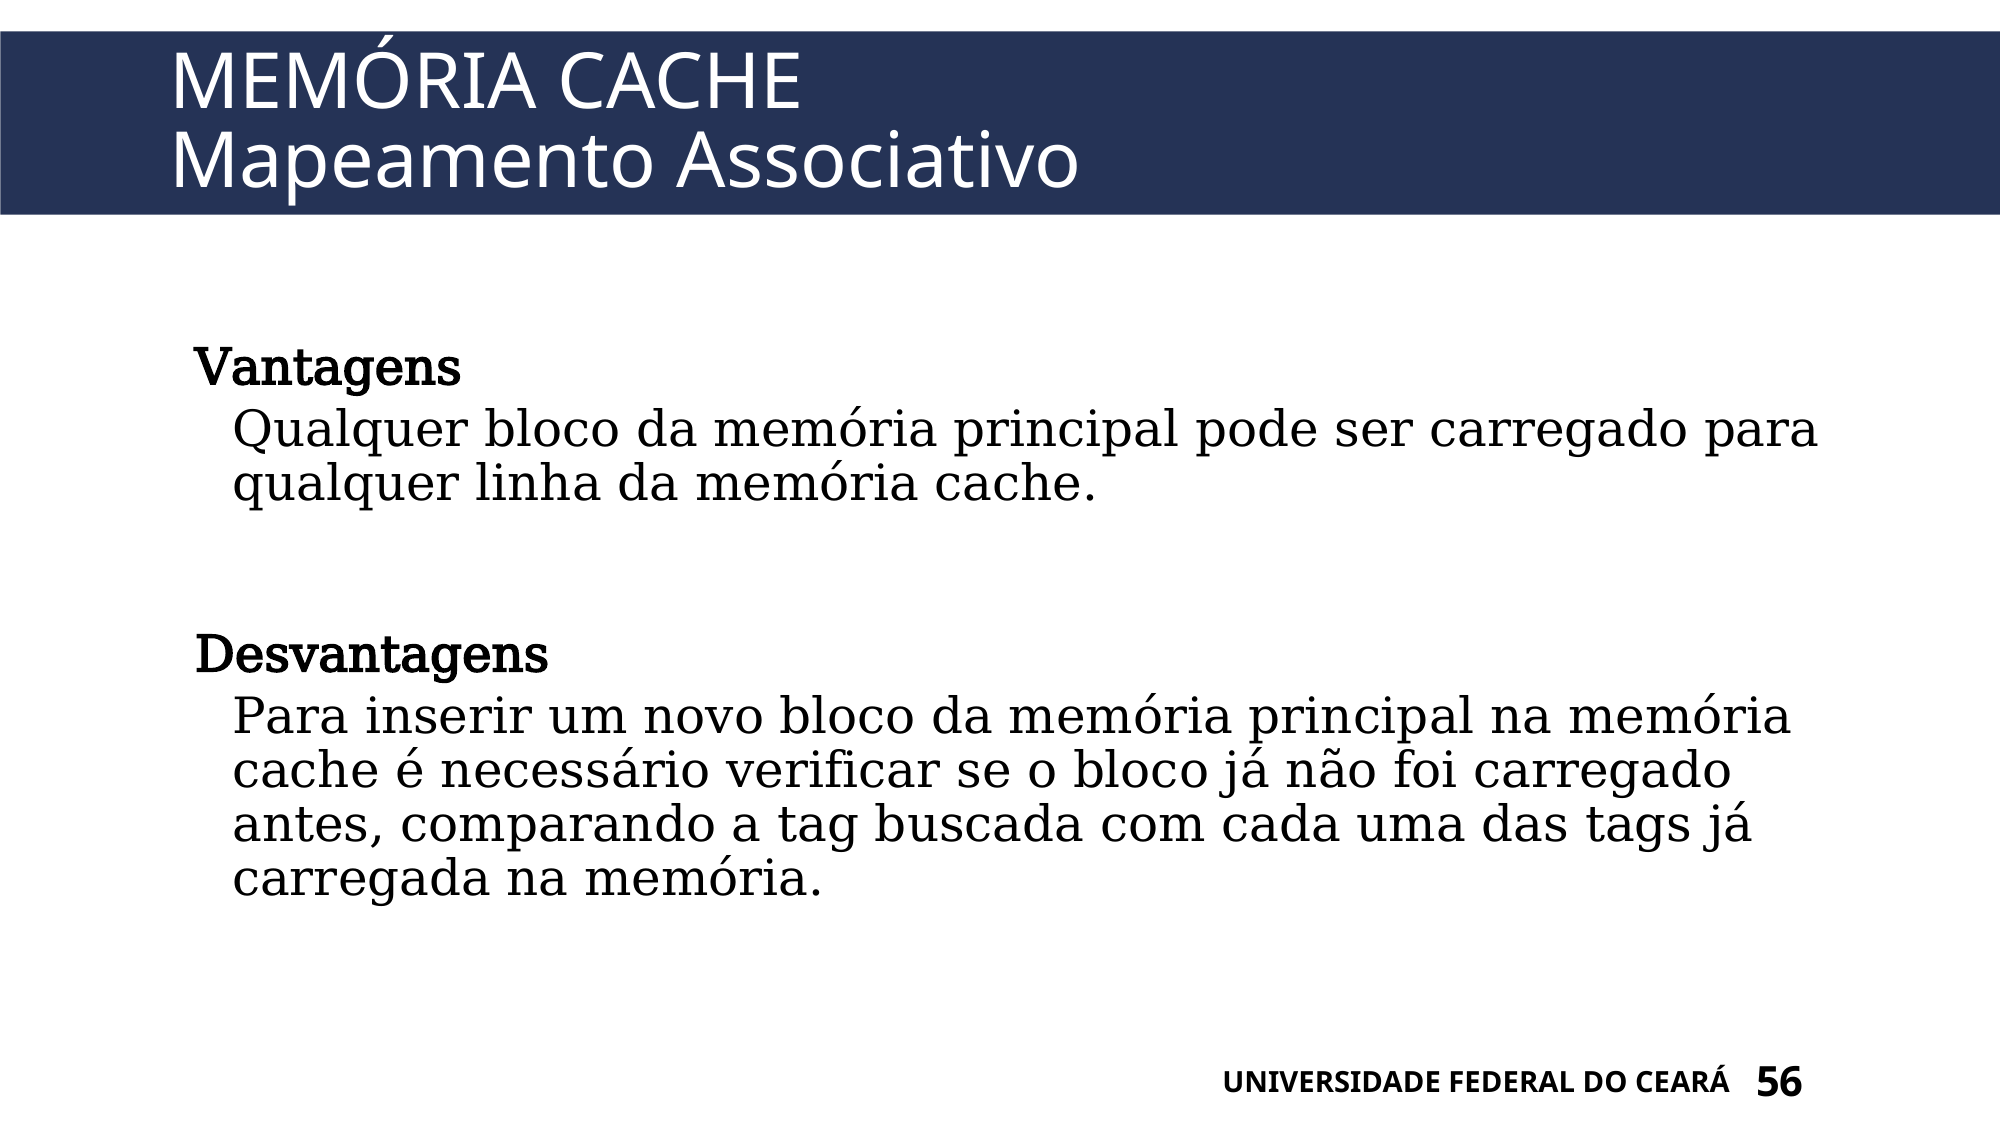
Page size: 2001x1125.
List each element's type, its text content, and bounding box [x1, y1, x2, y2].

footer UNIVERSIDADE FEDERAL DO CEARÁ [918, 1053, 1746, 1114]
list Vantagens Qualquer bloco da memória principal pode ser carregado para qualquer linha da memória cache. Desvantagens Para inserir um novo bloco da memória principal na memória cache é necessário verificar se o bloco já não foi carregado antes, comparando a tag buscada com cada uma das tags já carregada na memória. [149, 244, 1850, 1020]
slide_number 56 [1748, 1053, 1904, 1114]
title Memória cache Mapeamento Associativo [154, 37, 1855, 212]
